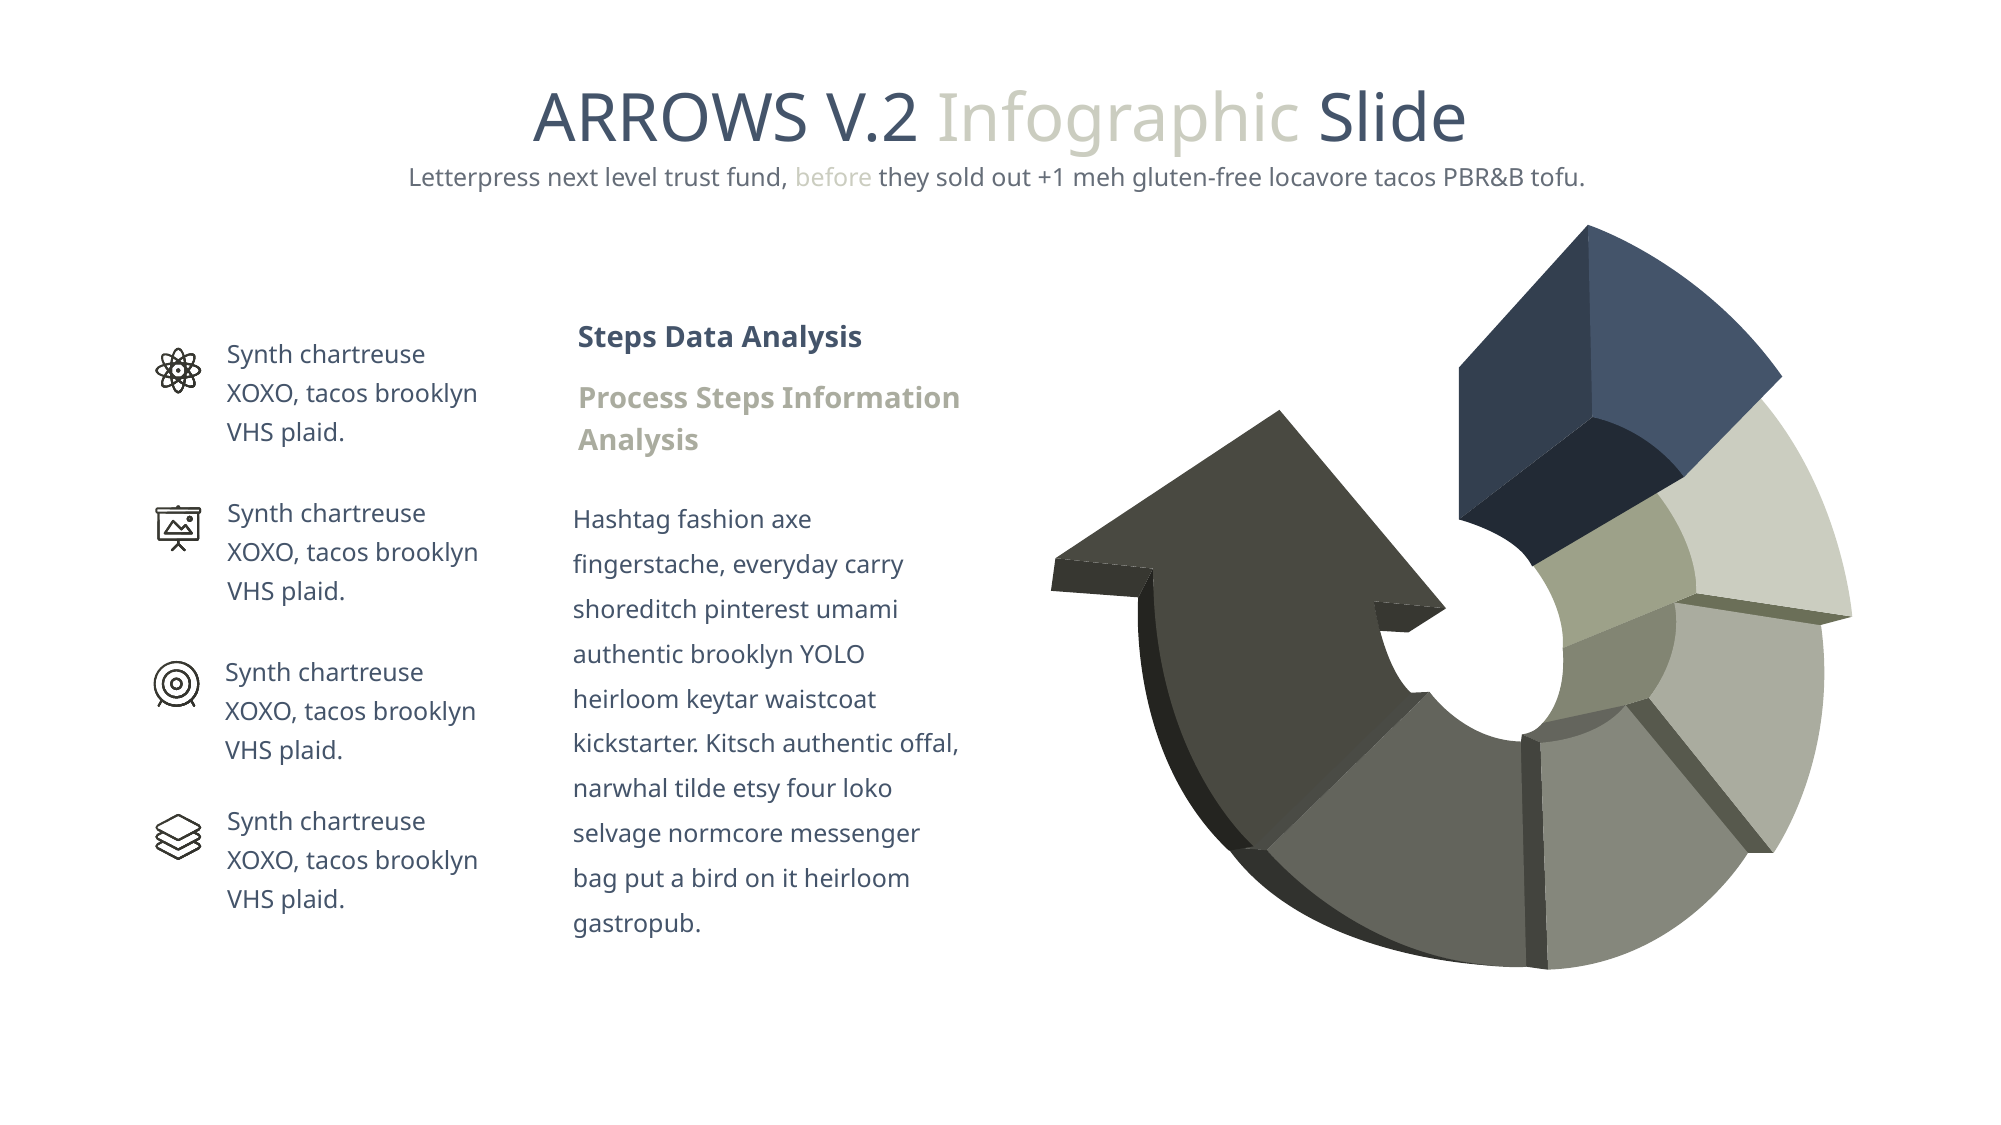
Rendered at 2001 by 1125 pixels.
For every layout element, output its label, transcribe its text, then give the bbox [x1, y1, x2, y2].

text_box ARROWS V.2 Infographic Slide [381, 66, 1621, 162]
text_box Process Steps Information Analysis [578, 372, 983, 457]
text_box Hashtag fashion axe fingerstache, everyday carry shoreditch pinterest umami authentic brooklyn YOLO heirloom keytar waistcoat kickstarter. Kitsch authentic offal, narwhal tilde etsy four loko selvage normcore messenger bag put a bird on it heirloom gastropub. [558, 481, 975, 945]
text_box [155, 788, 517, 883]
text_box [155, 321, 516, 416]
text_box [155, 481, 505, 576]
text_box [1050, 224, 1853, 979]
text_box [153, 640, 515, 734]
text_box Steps Data Analysis [577, 322, 1011, 373]
text_box Letterpress next level trust fund, before they sold out +1 meh gluten-free locavore tacos PBR&B tofu. [393, 154, 1609, 199]
